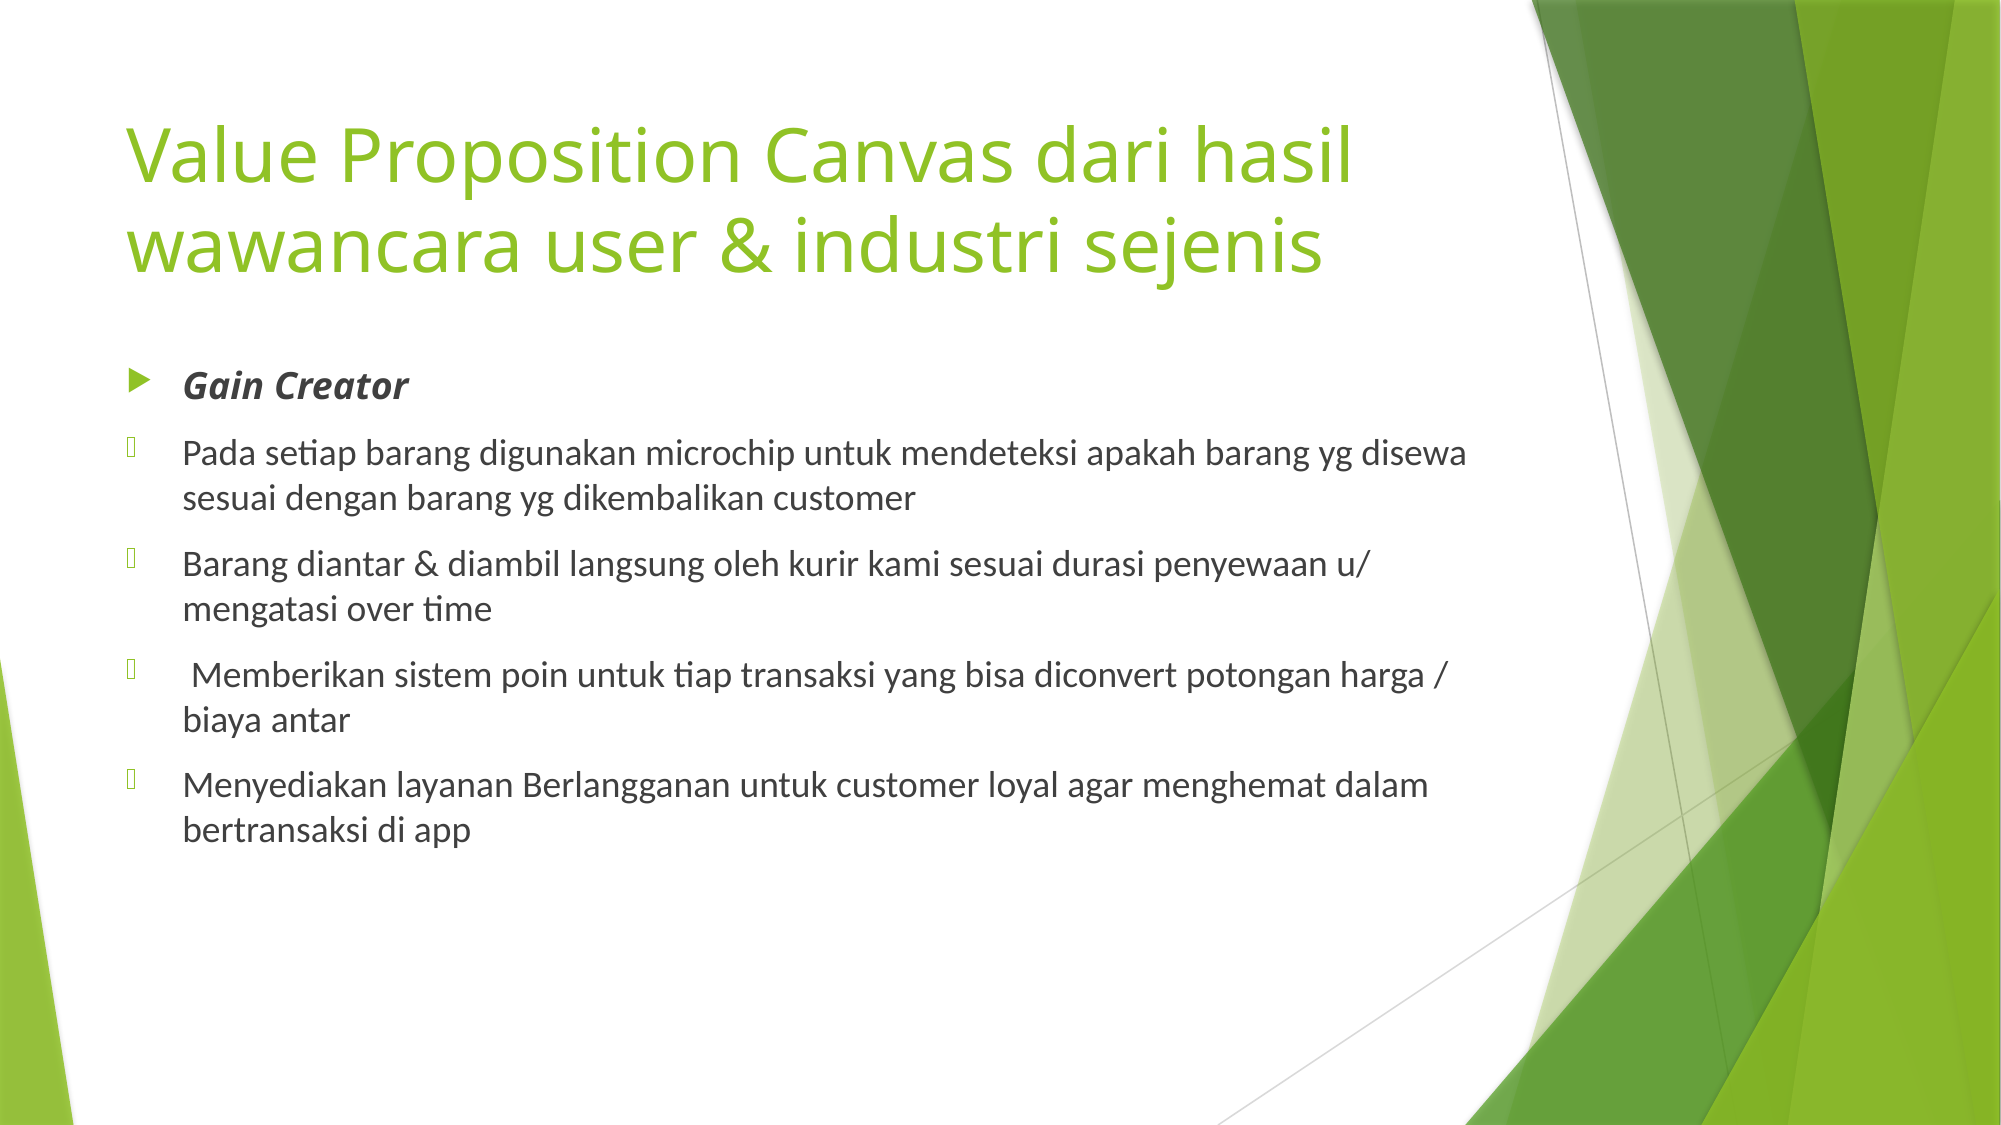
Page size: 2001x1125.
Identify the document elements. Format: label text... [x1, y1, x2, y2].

list Gain Creator Pada setiap barang digunakan microchip untuk mendeteksi apakah barang yg disewa sesuai dengan barang yg dikembalikan customer Barang diantar & diambil langsung oleh kurir kami sesuai durasi penyewaan u/ mengatasi over time Memberikan sistem poin untuk tiap transaksi yang bisa diconvert potongan harga / biaya antar Menyediakan layanan Berlangganan untuk customer loyal agar menghemat dalam bertransaksi di app [111, 354, 1522, 992]
title Value Proposition Canvas dari hasil wawancara user & industri sejenis [111, 99, 1522, 317]
